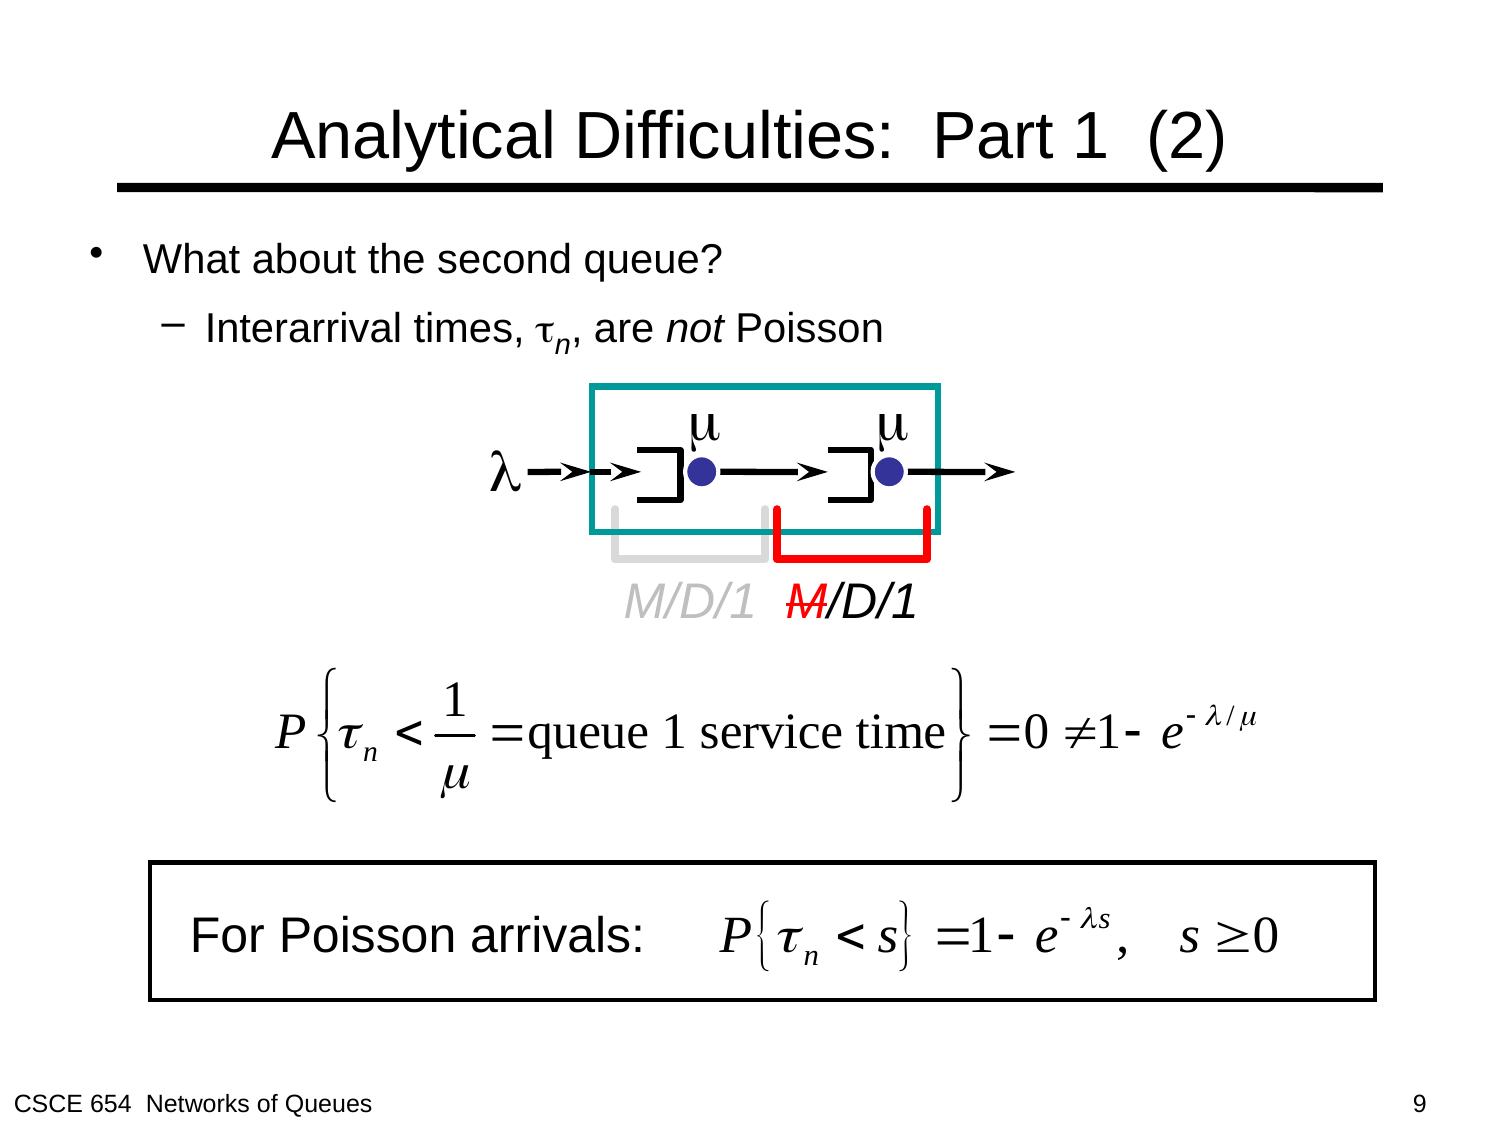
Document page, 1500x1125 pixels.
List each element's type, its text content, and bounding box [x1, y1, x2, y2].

text_box [150, 862, 1375, 1000]
list What about the second queue? Interarrival times, tn, are not Poisson [75, 224, 1425, 1005]
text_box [709, 895, 1286, 980]
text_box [474, 374, 1016, 638]
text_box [265, 658, 1265, 810]
title Analytical Difficulties: Part 1 (2) [75, 0, 1425, 175]
